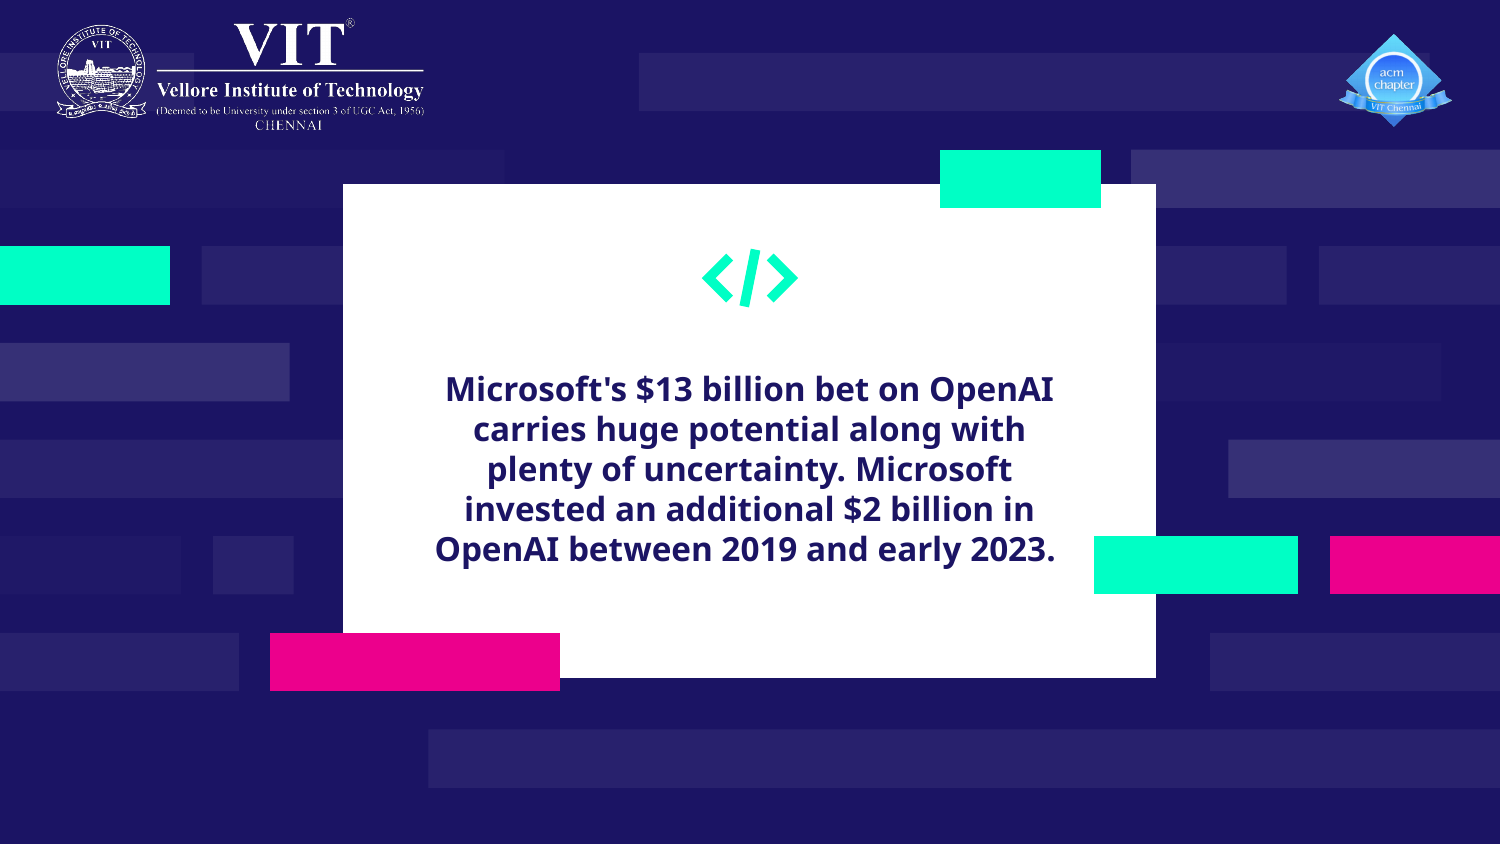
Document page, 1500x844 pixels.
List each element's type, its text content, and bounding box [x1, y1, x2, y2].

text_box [36, 10, 1461, 142]
subtitle Microsoft's $13 billion bet on OpenAI carries huge potential along with plenty of uncertainty. Microsoft invested an additional $2 billion in OpenAI between 2019 and early 2023. [413, 401, 1087, 535]
